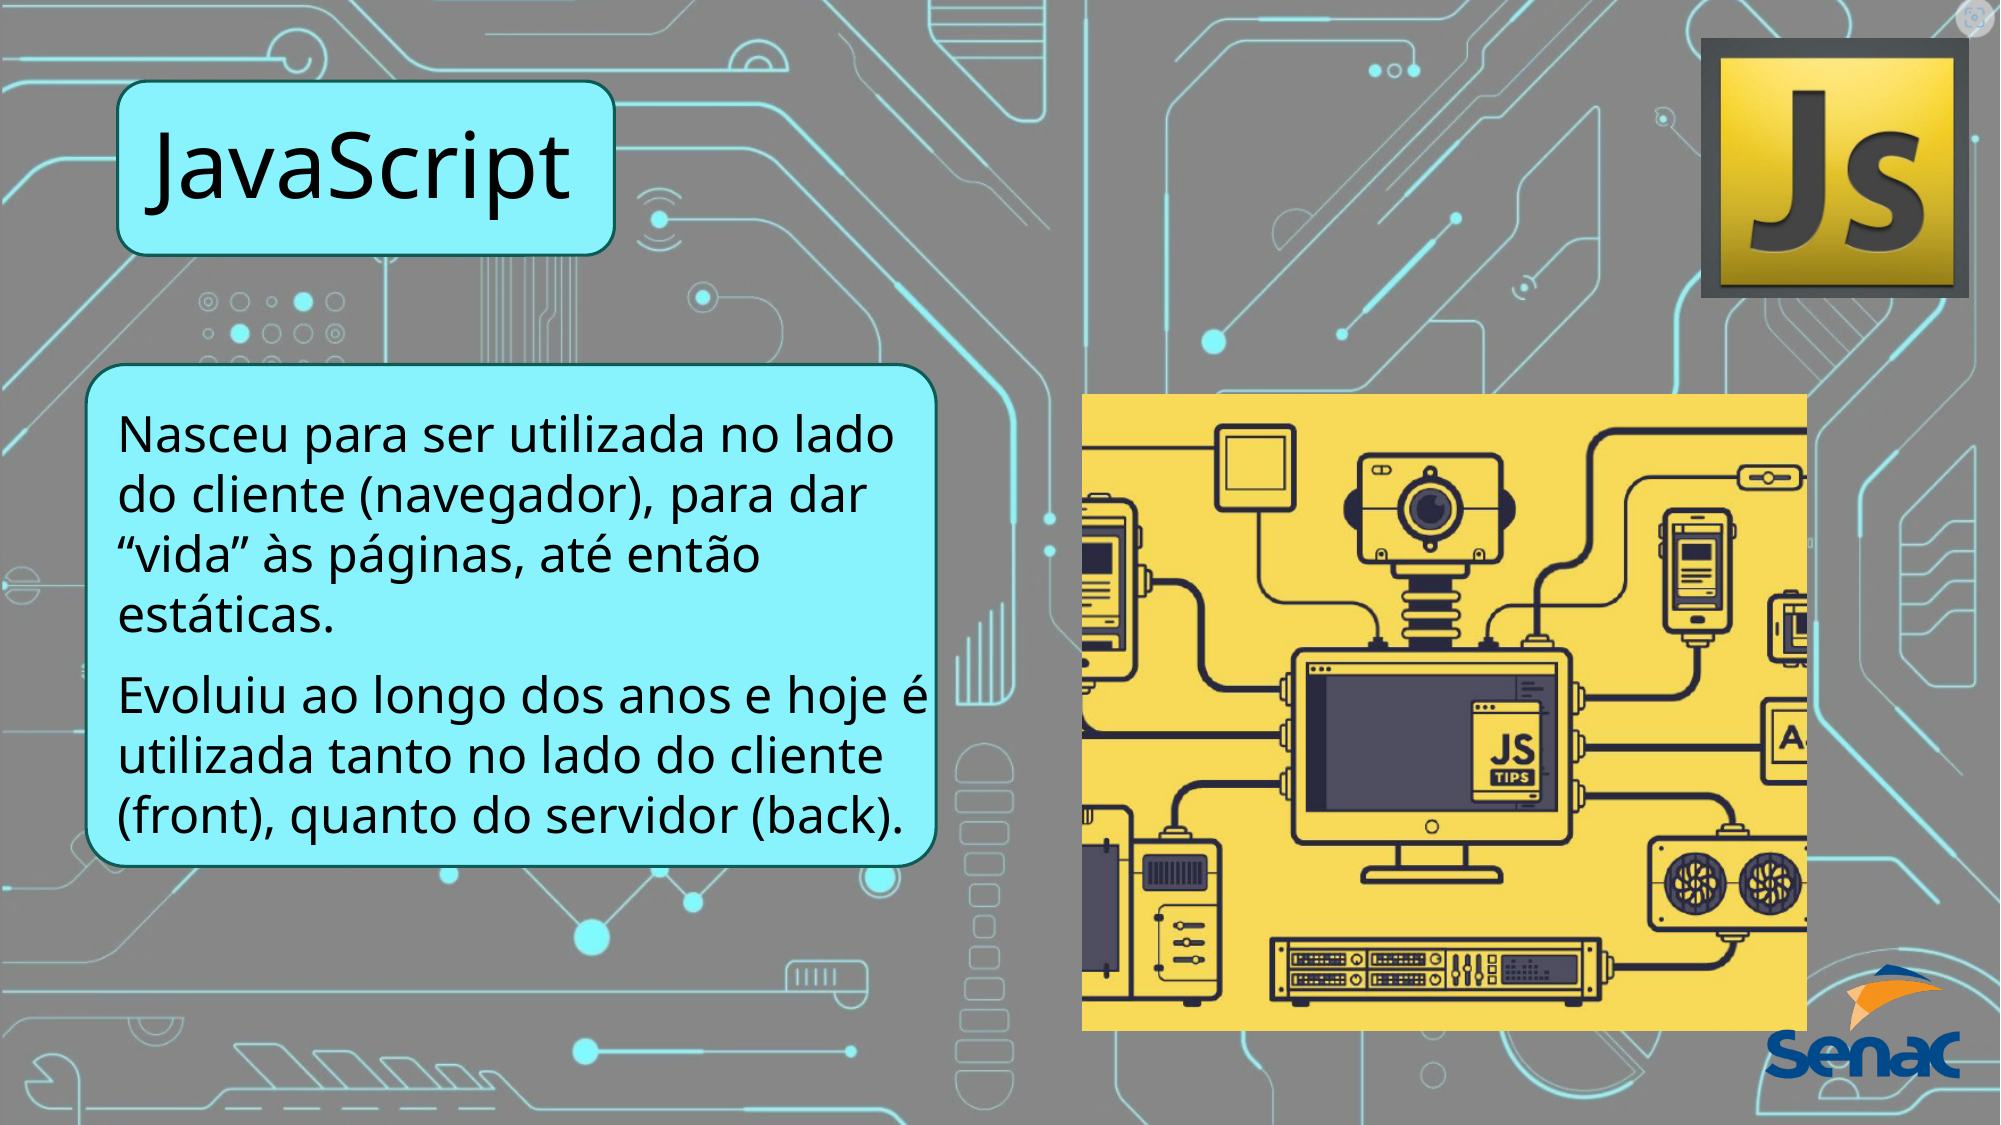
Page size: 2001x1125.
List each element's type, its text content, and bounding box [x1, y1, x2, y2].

list Nasceu para ser utilizada no lado do cliente (navegador), para dar “vida” às páginas, até então estáticas. Evoluiu ao longo dos anos e hoje é utilizada tanto no lado do cliente (front), quanto do servidor (back). [102, 394, 953, 819]
text_box [84, 362, 938, 868]
title JavaScript [137, 59, 1700, 278]
text_box [116, 81, 137, 256]
picture [1082, 394, 1985, 1104]
picture [1700, 38, 1969, 299]
